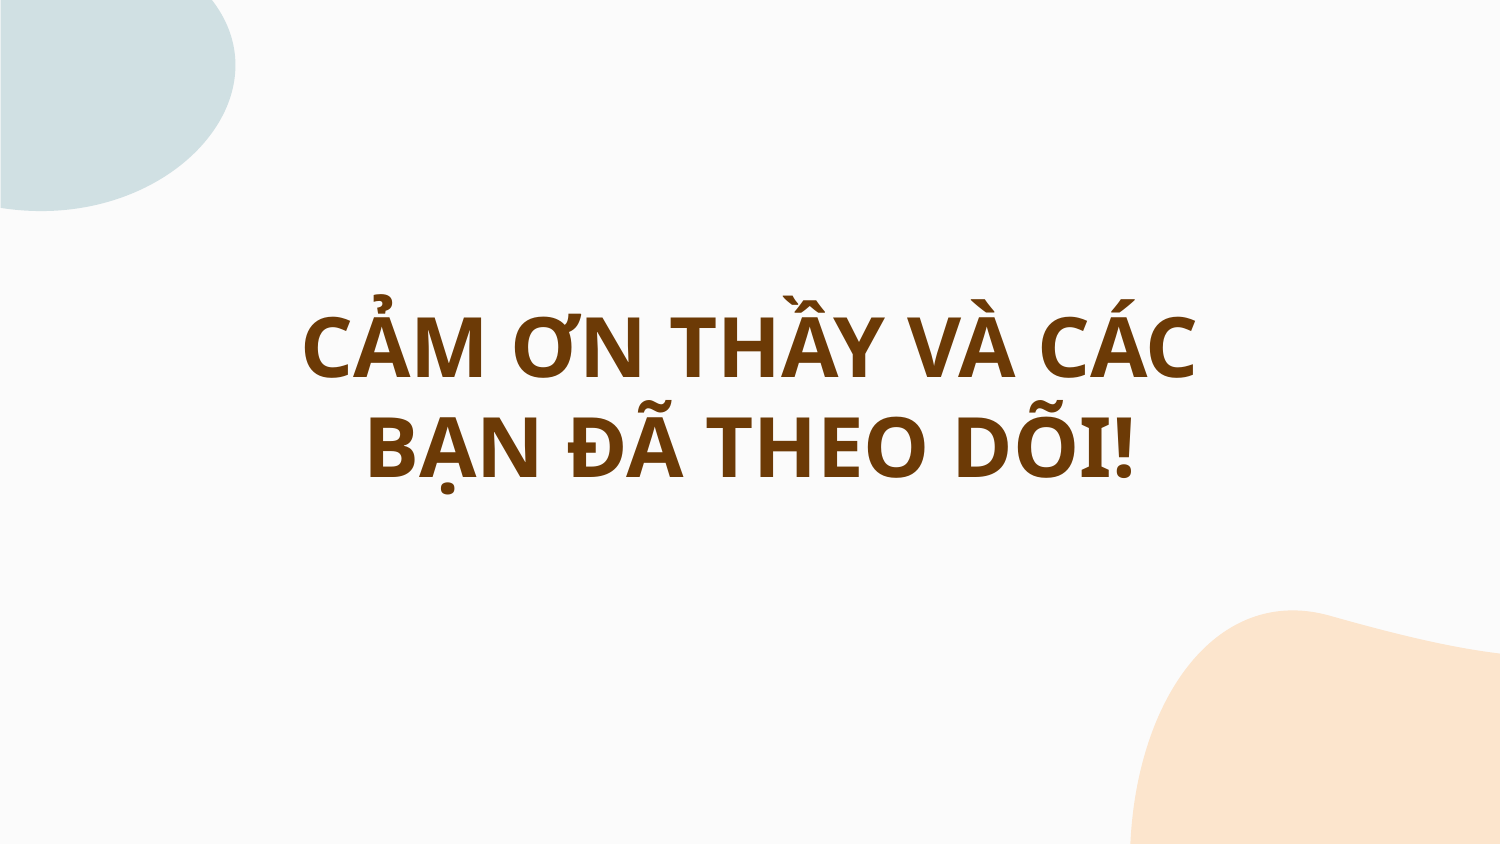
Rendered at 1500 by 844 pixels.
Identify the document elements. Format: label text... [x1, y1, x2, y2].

text_box CẢM ƠN THẦY VÀ CÁC BẠN ĐÃ THEO DÕI! [192, 286, 1308, 502]
